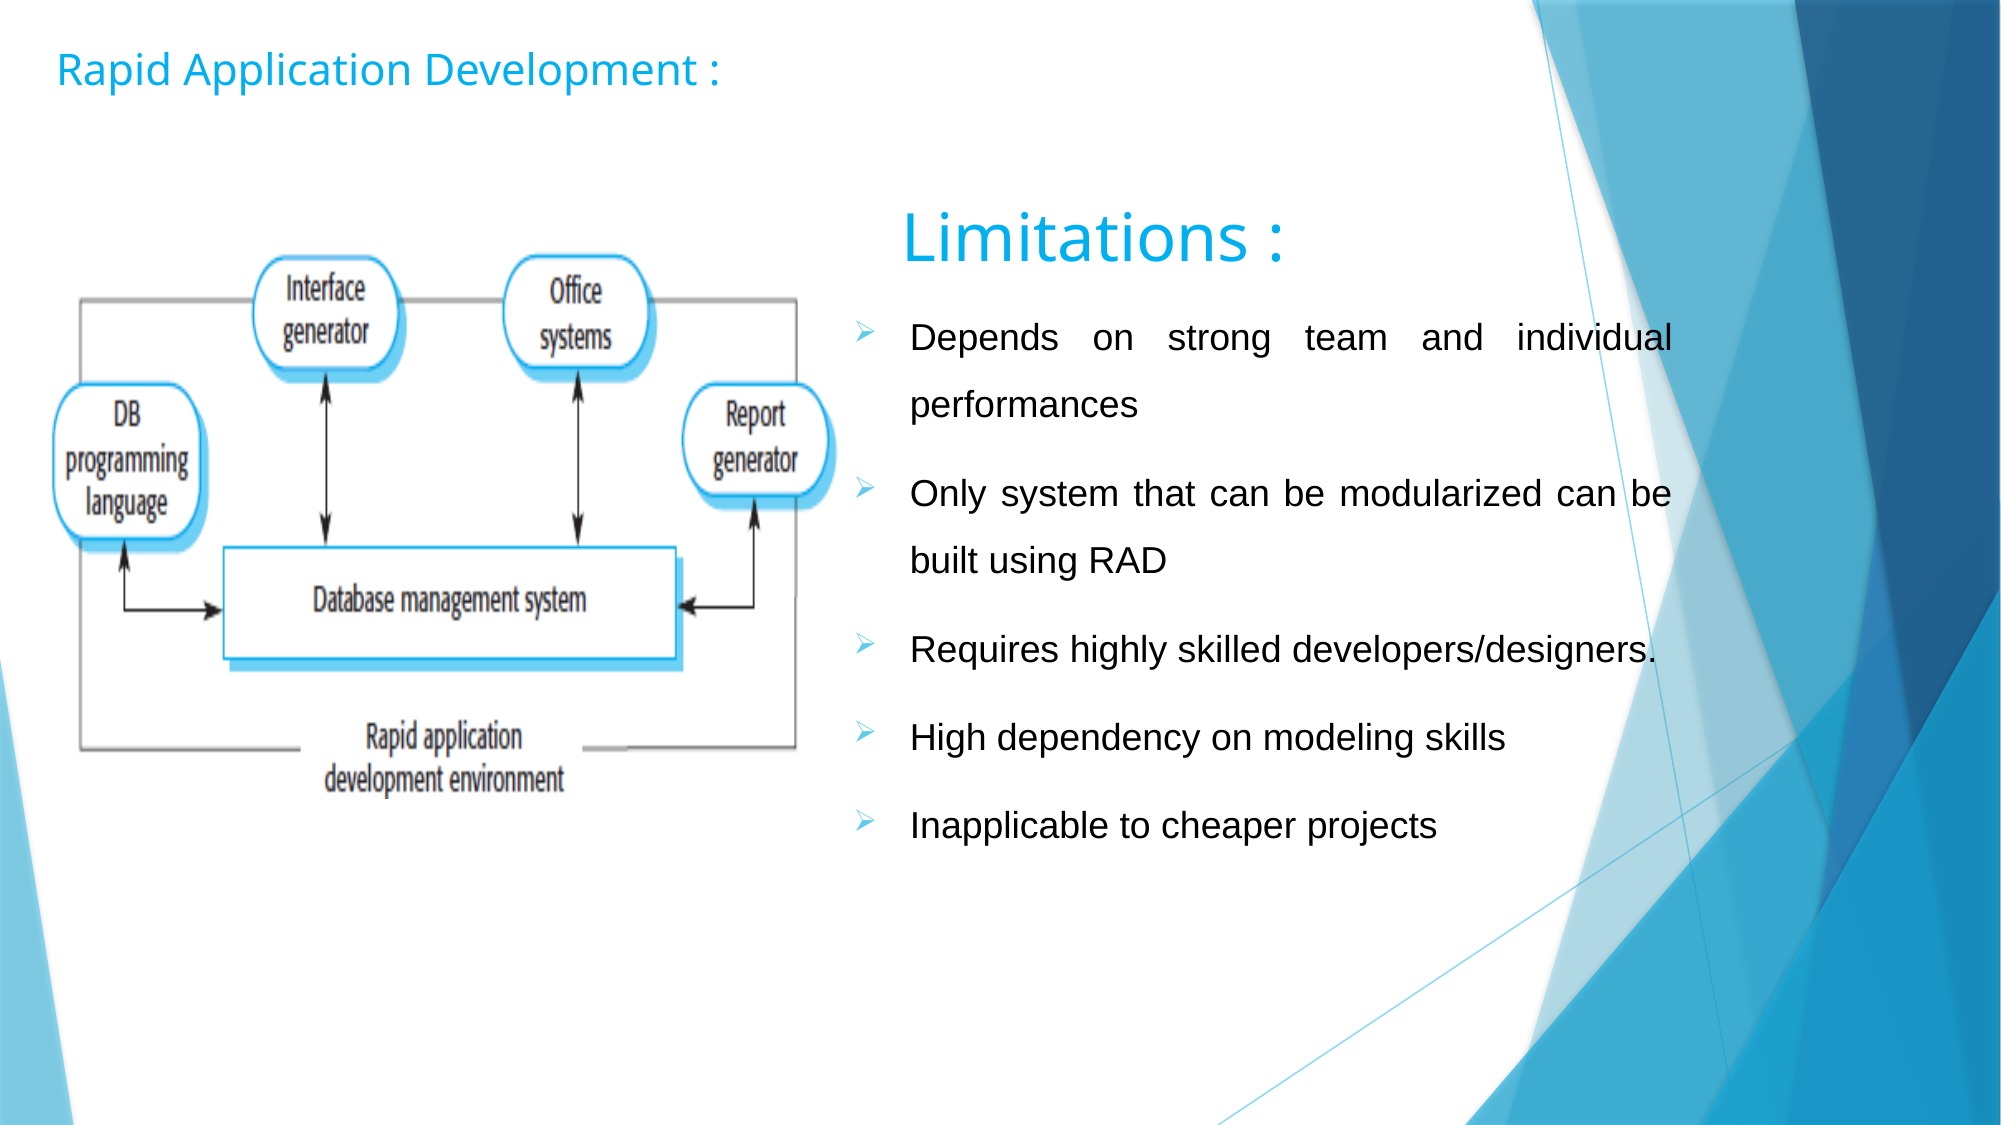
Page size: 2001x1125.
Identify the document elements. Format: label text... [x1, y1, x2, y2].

text_box Limitations : [887, 187, 1301, 282]
list Depends on strong team and individual performances Only system that can be modularized can be built using RAD Requires highly skilled developers/designers. High dependency on modeling skills Inapplicable to cheaper projects [838, 282, 1688, 996]
picture [40, 250, 839, 799]
title Rapid Application Development : [41, 34, 1452, 155]
